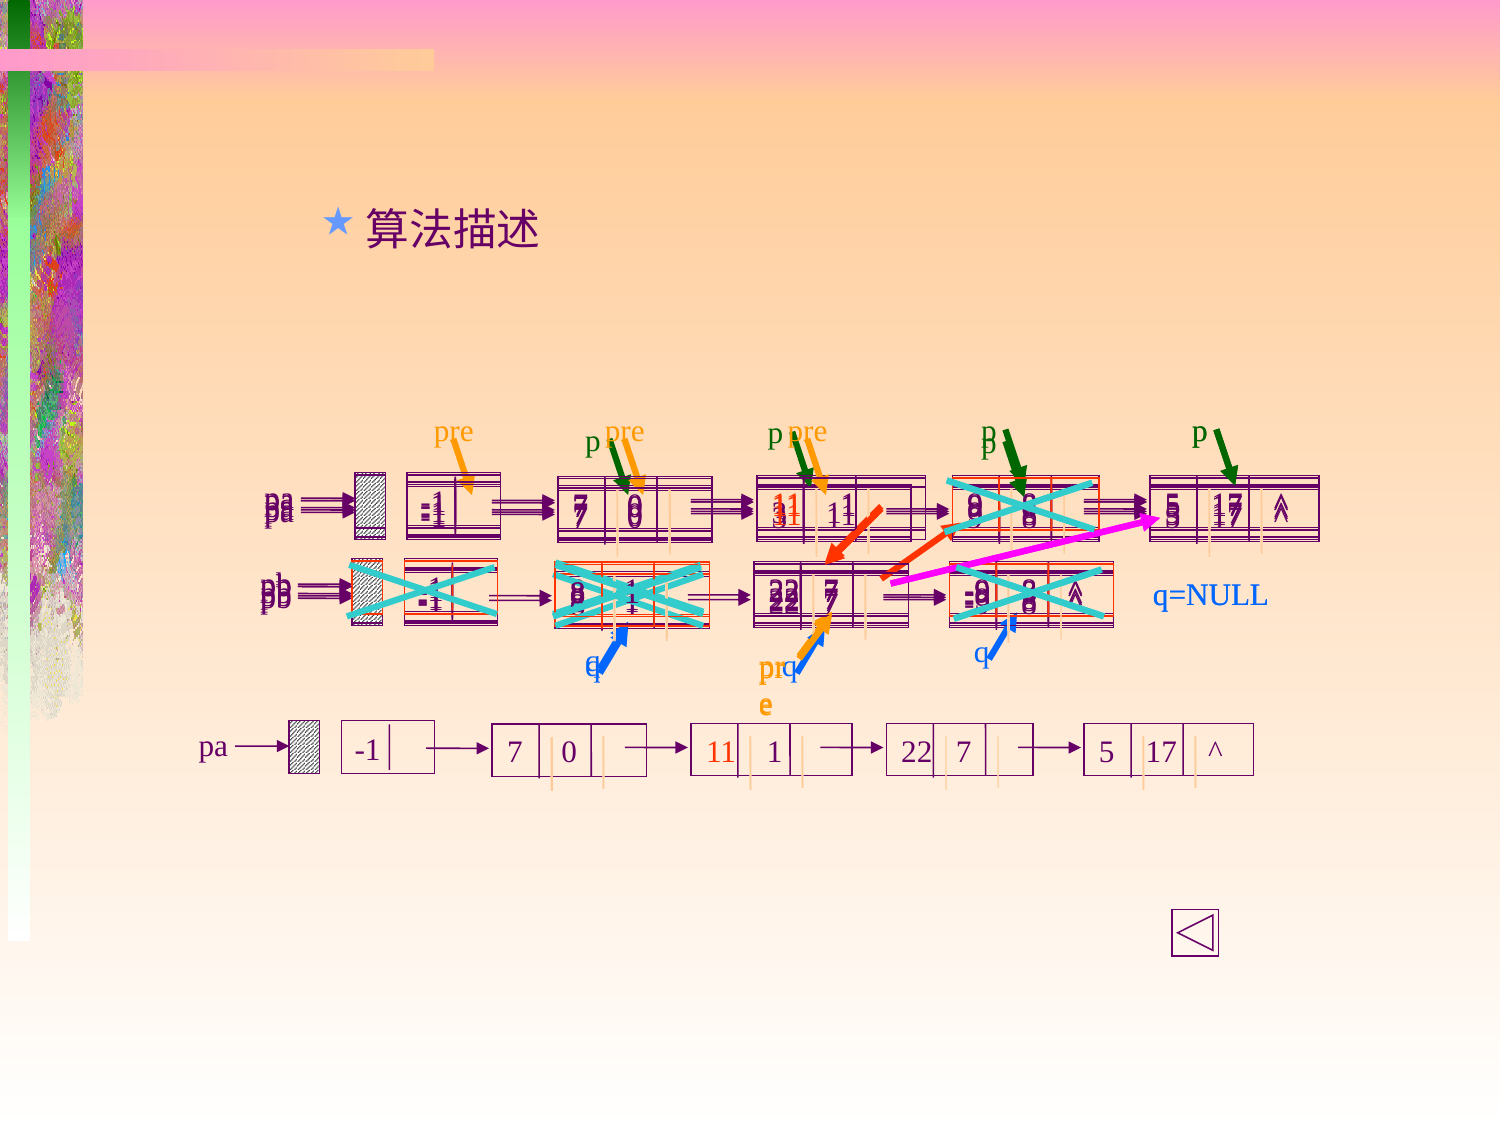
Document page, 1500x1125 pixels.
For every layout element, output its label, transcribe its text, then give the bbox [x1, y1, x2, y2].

picture [29, 0, 83, 50]
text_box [244, 402, 1321, 731]
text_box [183, 717, 1255, 779]
text_box [1171, 909, 1219, 957]
picture [0, 0, 9, 50]
picture [29, 71, 83, 821]
picture [0, 71, 9, 821]
text_box 算法描述 [229, 194, 1275, 268]
